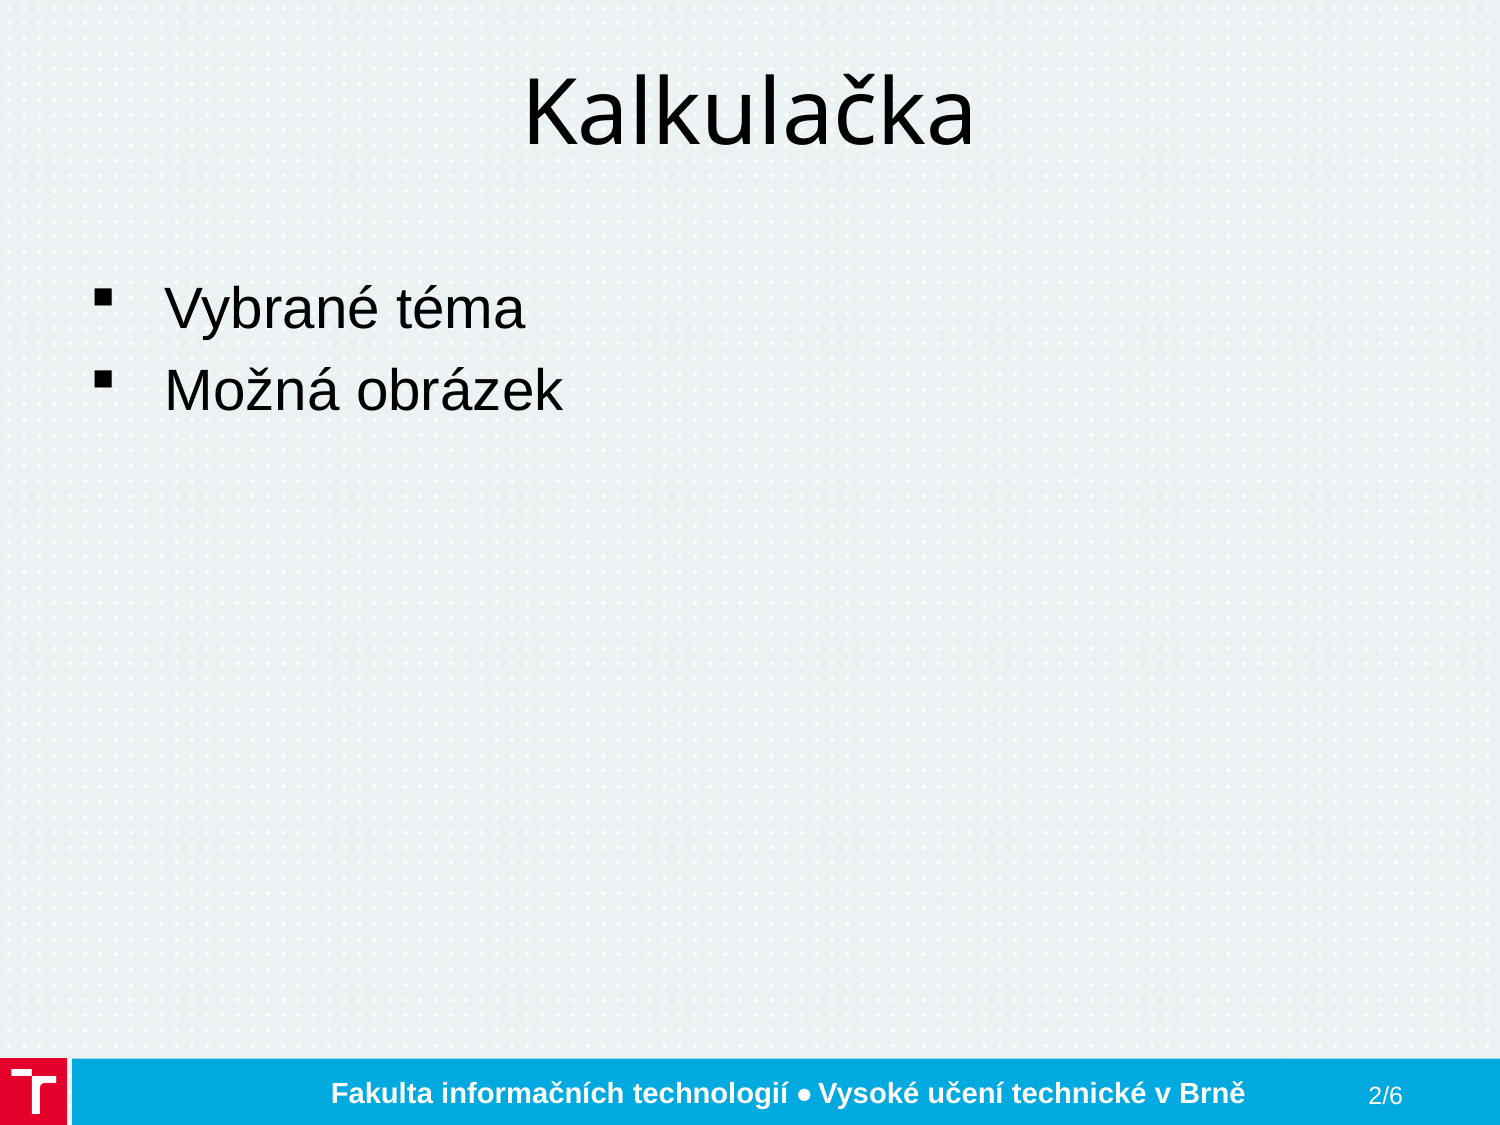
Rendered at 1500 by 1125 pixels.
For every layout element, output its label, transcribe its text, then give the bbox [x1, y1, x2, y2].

title Kalkulačka [75, 45, 1425, 233]
picture [0, 0, 1500, 1125]
slide_number 2/6 [1080, 1065, 1419, 1125]
list Vybrané téma Možná obrázek [75, 262, 1425, 1005]
